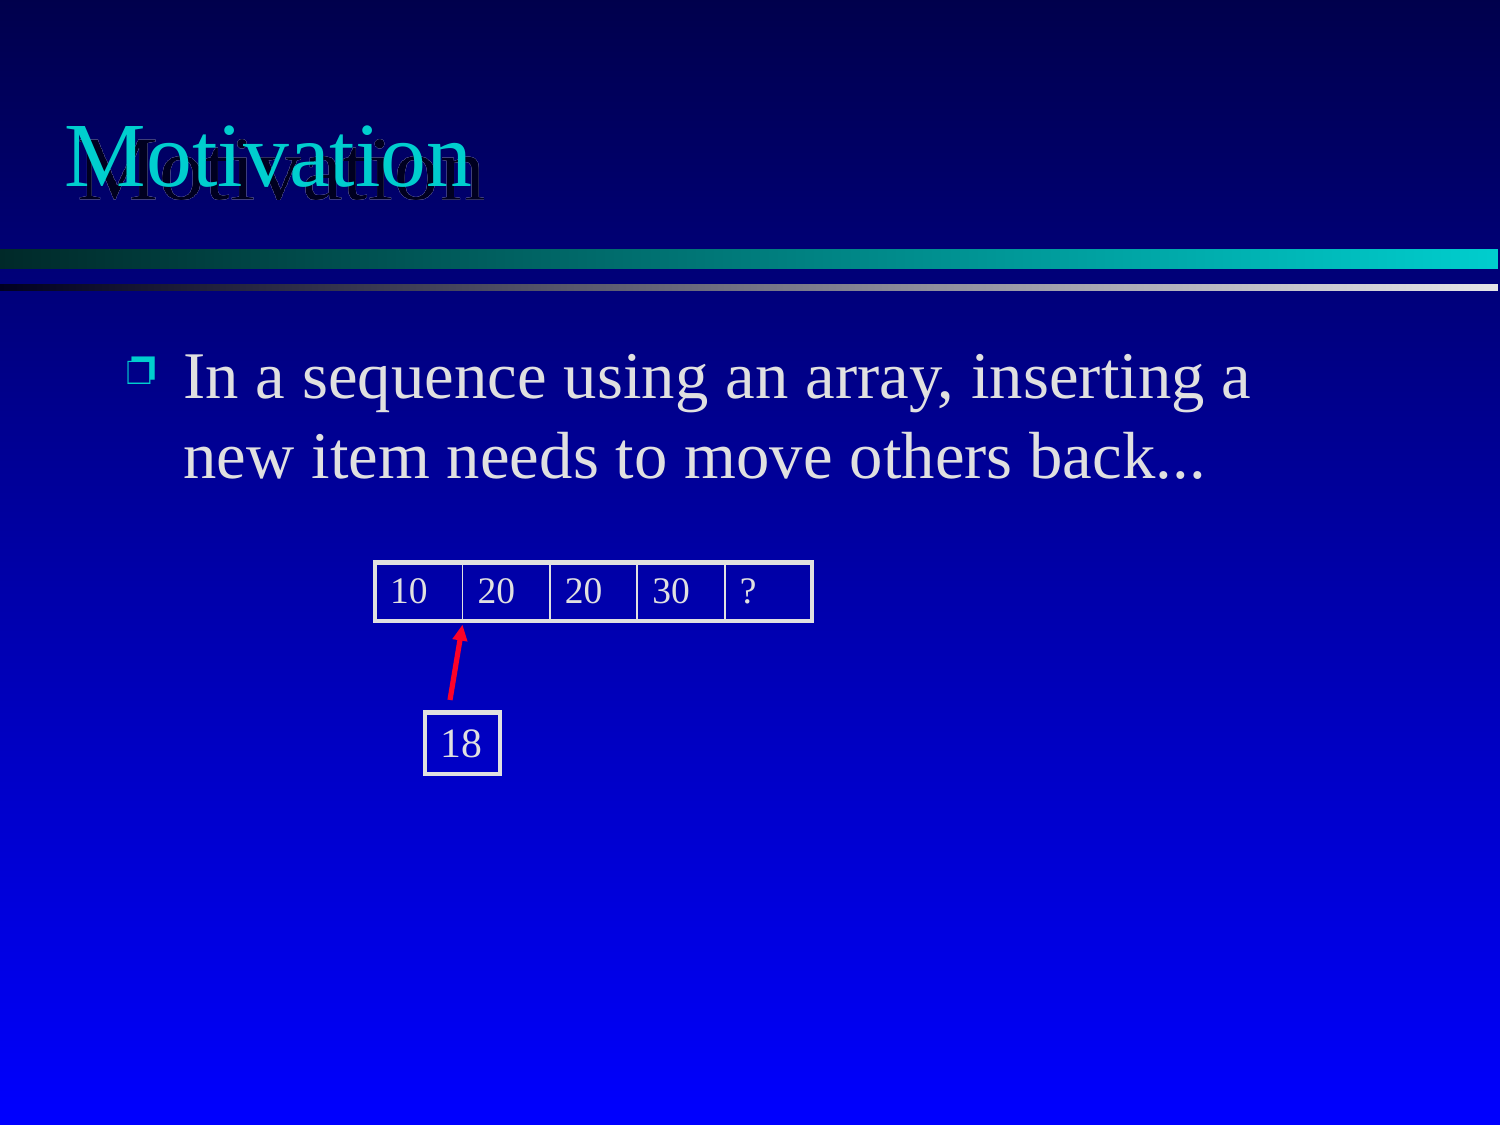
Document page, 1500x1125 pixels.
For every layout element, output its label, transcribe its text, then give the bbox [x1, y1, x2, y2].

table_header 30 [638, 565, 724, 619]
list In a sequence using an array, inserting a new item needs to move others back... [111, 324, 1388, 1001]
table_header 20 [551, 565, 636, 619]
table_header ? [726, 565, 810, 619]
text_box [449, 624, 467, 700]
title Motivation [49, 55, 1326, 245]
table_header 20 [463, 565, 549, 619]
table_header 10 [377, 565, 462, 619]
table_header 18 [427, 715, 498, 772]
